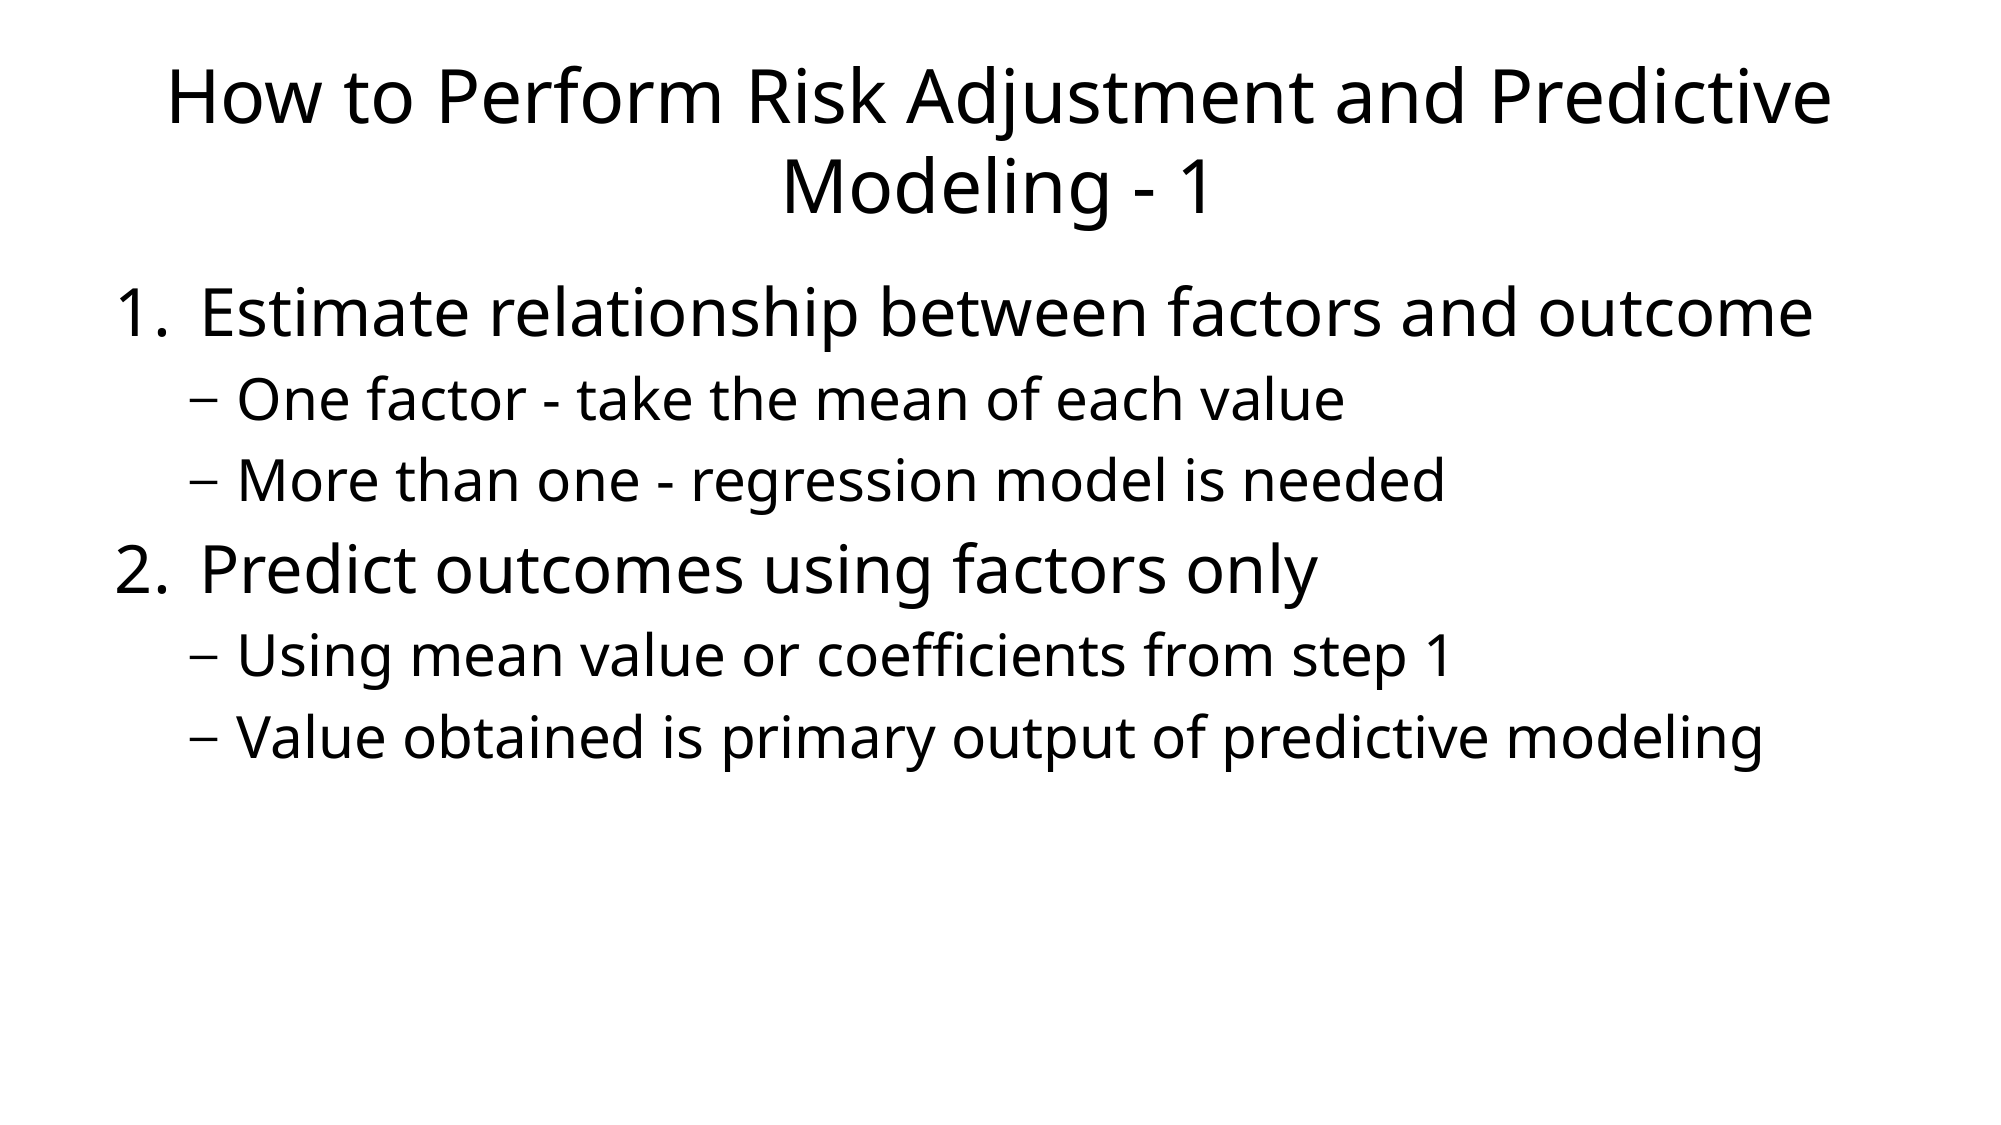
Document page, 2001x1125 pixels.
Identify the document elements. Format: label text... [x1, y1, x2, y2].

list Estimate relationship between factors and outcome One factor - take the mean of each value More than one - regression model is needed Predict outcomes using factors only Using mean value or coefficients from step 1 Value obtained is primary output of predictive modeling [99, 262, 1900, 1013]
title How to Perform Risk Adjustment and Predictive Modeling - 1 [99, 45, 1900, 233]
